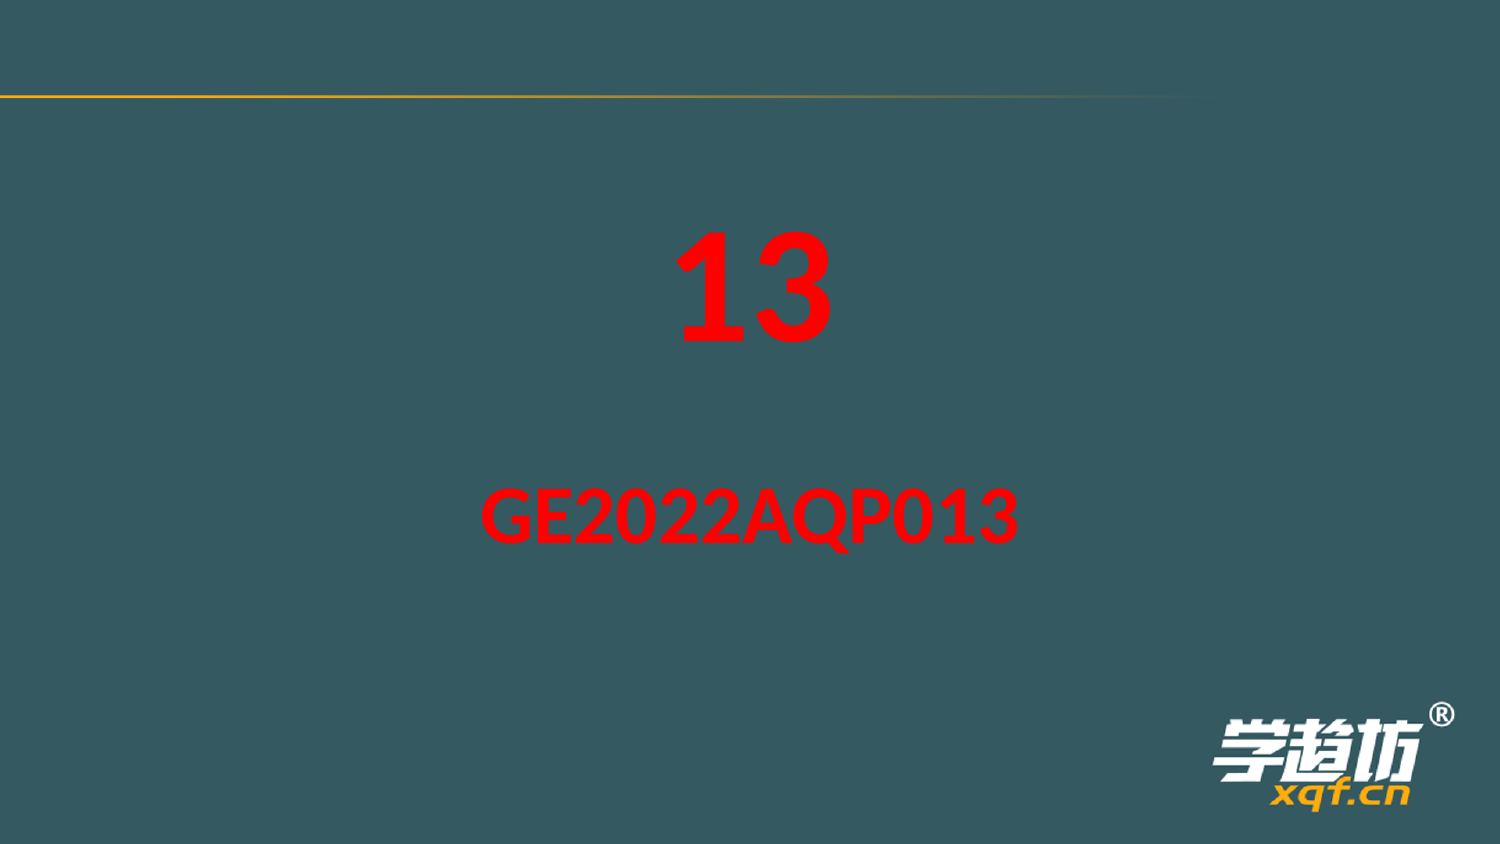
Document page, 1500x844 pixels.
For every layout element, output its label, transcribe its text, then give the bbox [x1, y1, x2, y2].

text_box GE2022AQP013 [125, 453, 1375, 568]
picture [0, 0, 1500, 844]
text_box 13 [125, 166, 1375, 382]
